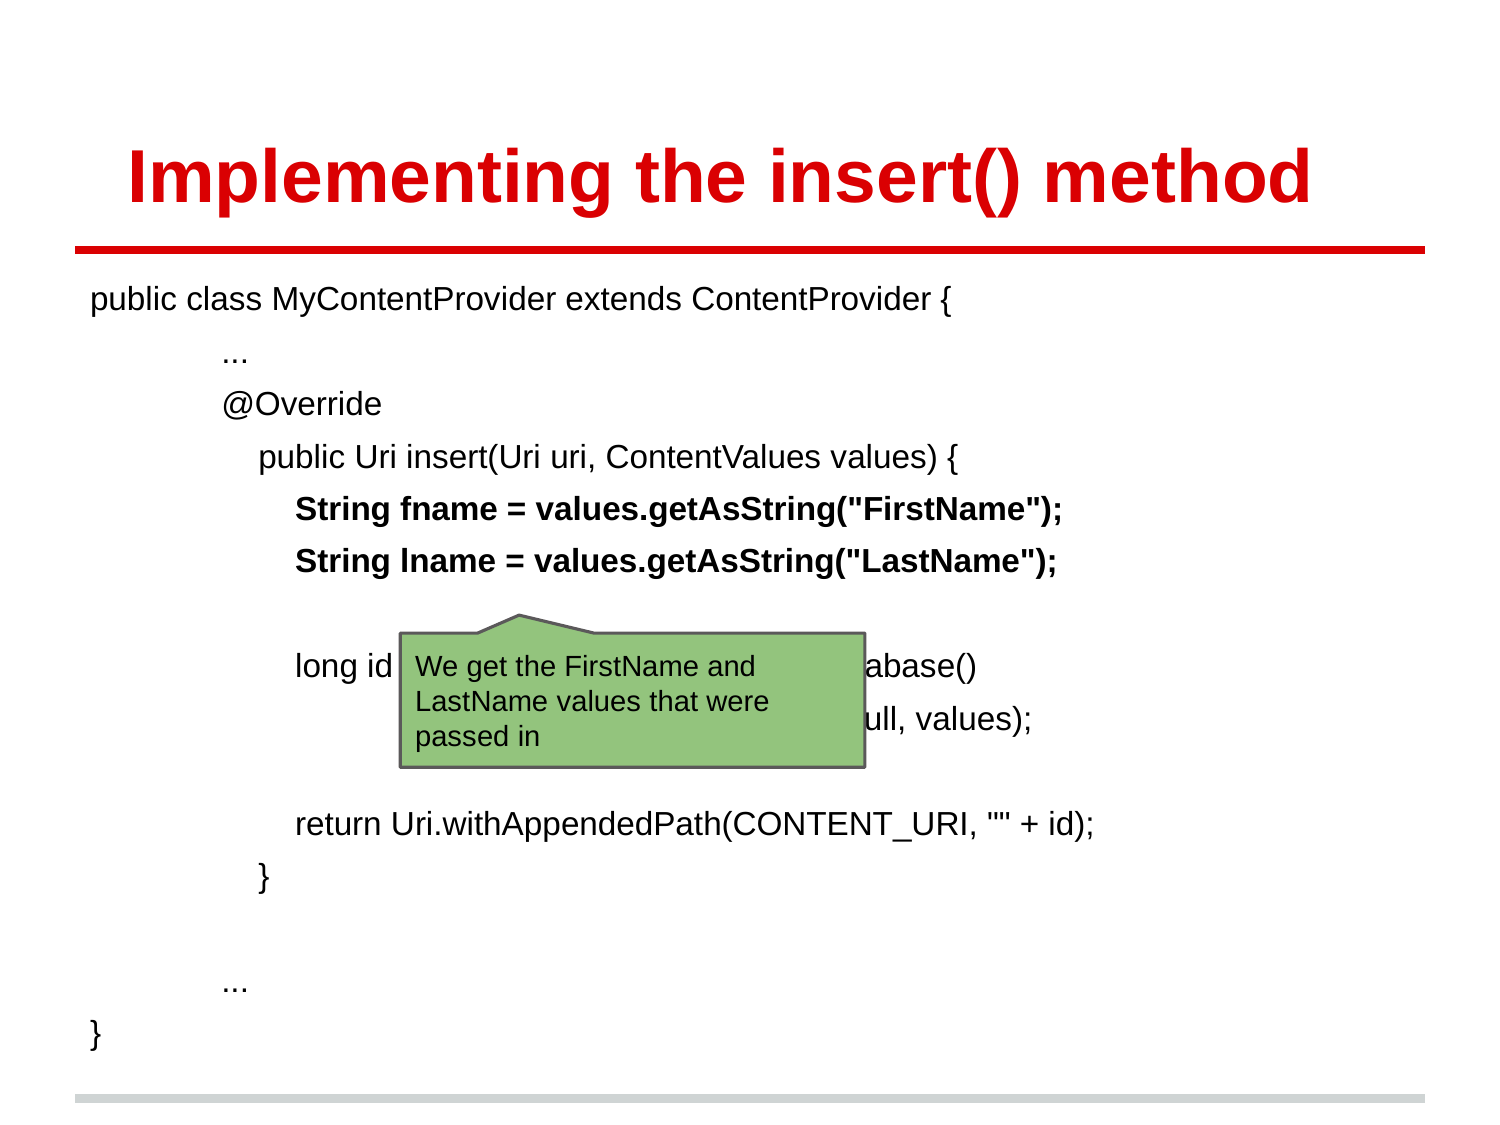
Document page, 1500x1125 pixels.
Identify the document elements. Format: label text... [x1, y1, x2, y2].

list public class MyContentProvider extends ContentProvider { ... @Override public Uri insert(Uri uri, ContentValues values) { String fname = values.getAsString("FirstName"); String lname = values.getAsString("LastName"); long id = mOpenHelper.getWritableDatabase() .insert("Users", null, values); return Uri.withAppendedPath(CONTENT_URI, "" + id); } ... } [75, 262, 1425, 1078]
title Implementing the insert() method [75, 45, 1425, 233]
text_box We get the FirstName and LastName values that were passed in [400, 615, 865, 768]
